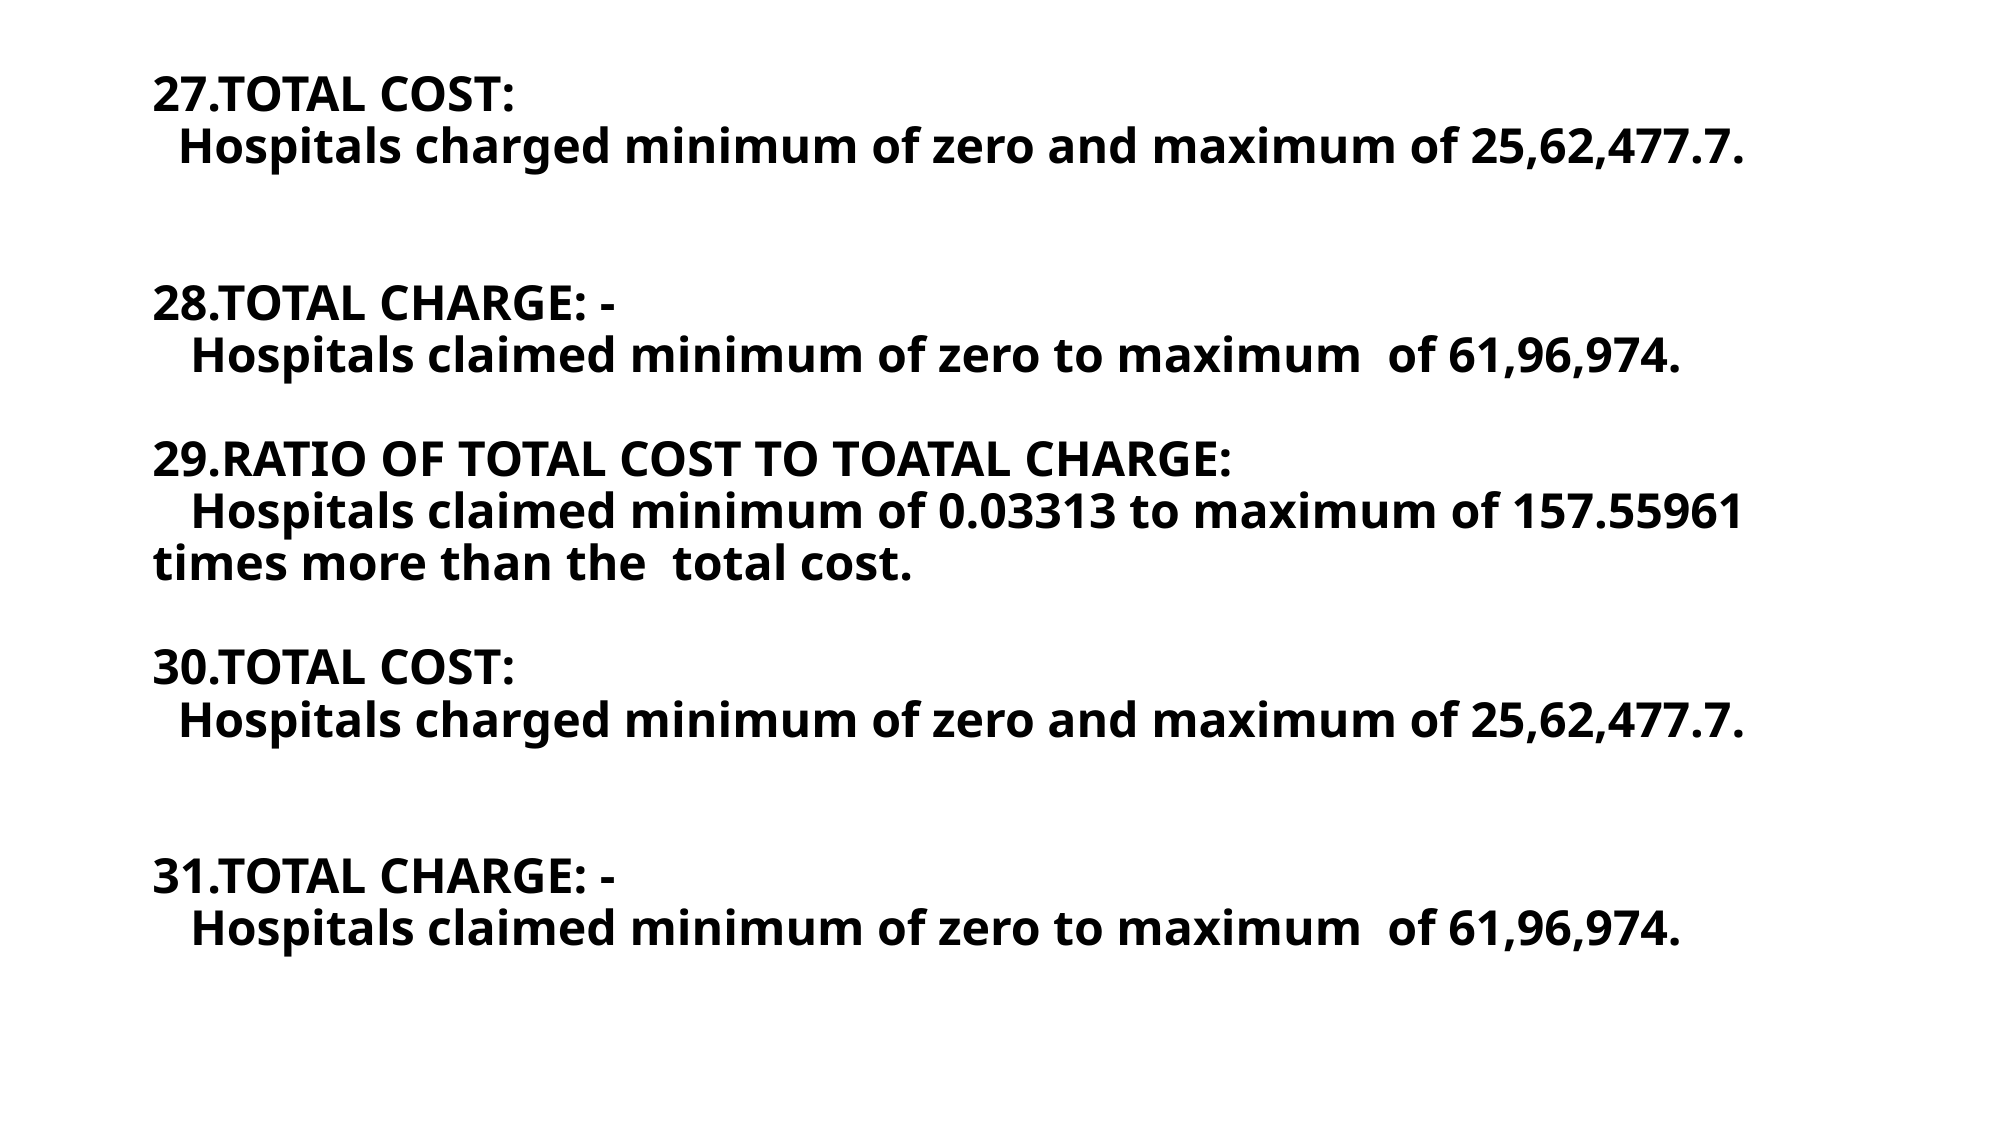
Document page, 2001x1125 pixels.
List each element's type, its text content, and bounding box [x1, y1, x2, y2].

title 27.TOTAL COST: Hospitals charged minimum of zero and maximum of 25,62,477.7. 28.TOTAL CHARGE: - Hospitals claimed minimum of zero to maximum of 61,96,974. 29.RATIO OF TOTAL COST TO TOATAL CHARGE: Hospitals claimed minimum of 0.03313 to maximum of 157.55961 times more than the total cost. 30.TOTAL COST: Hospitals charged minimum of zero and maximum of 25,62,477.7. 31.TOTAL CHARGE: - Hospitals claimed minimum of zero to maximum of 61,96,974. [137, 59, 1863, 967]
